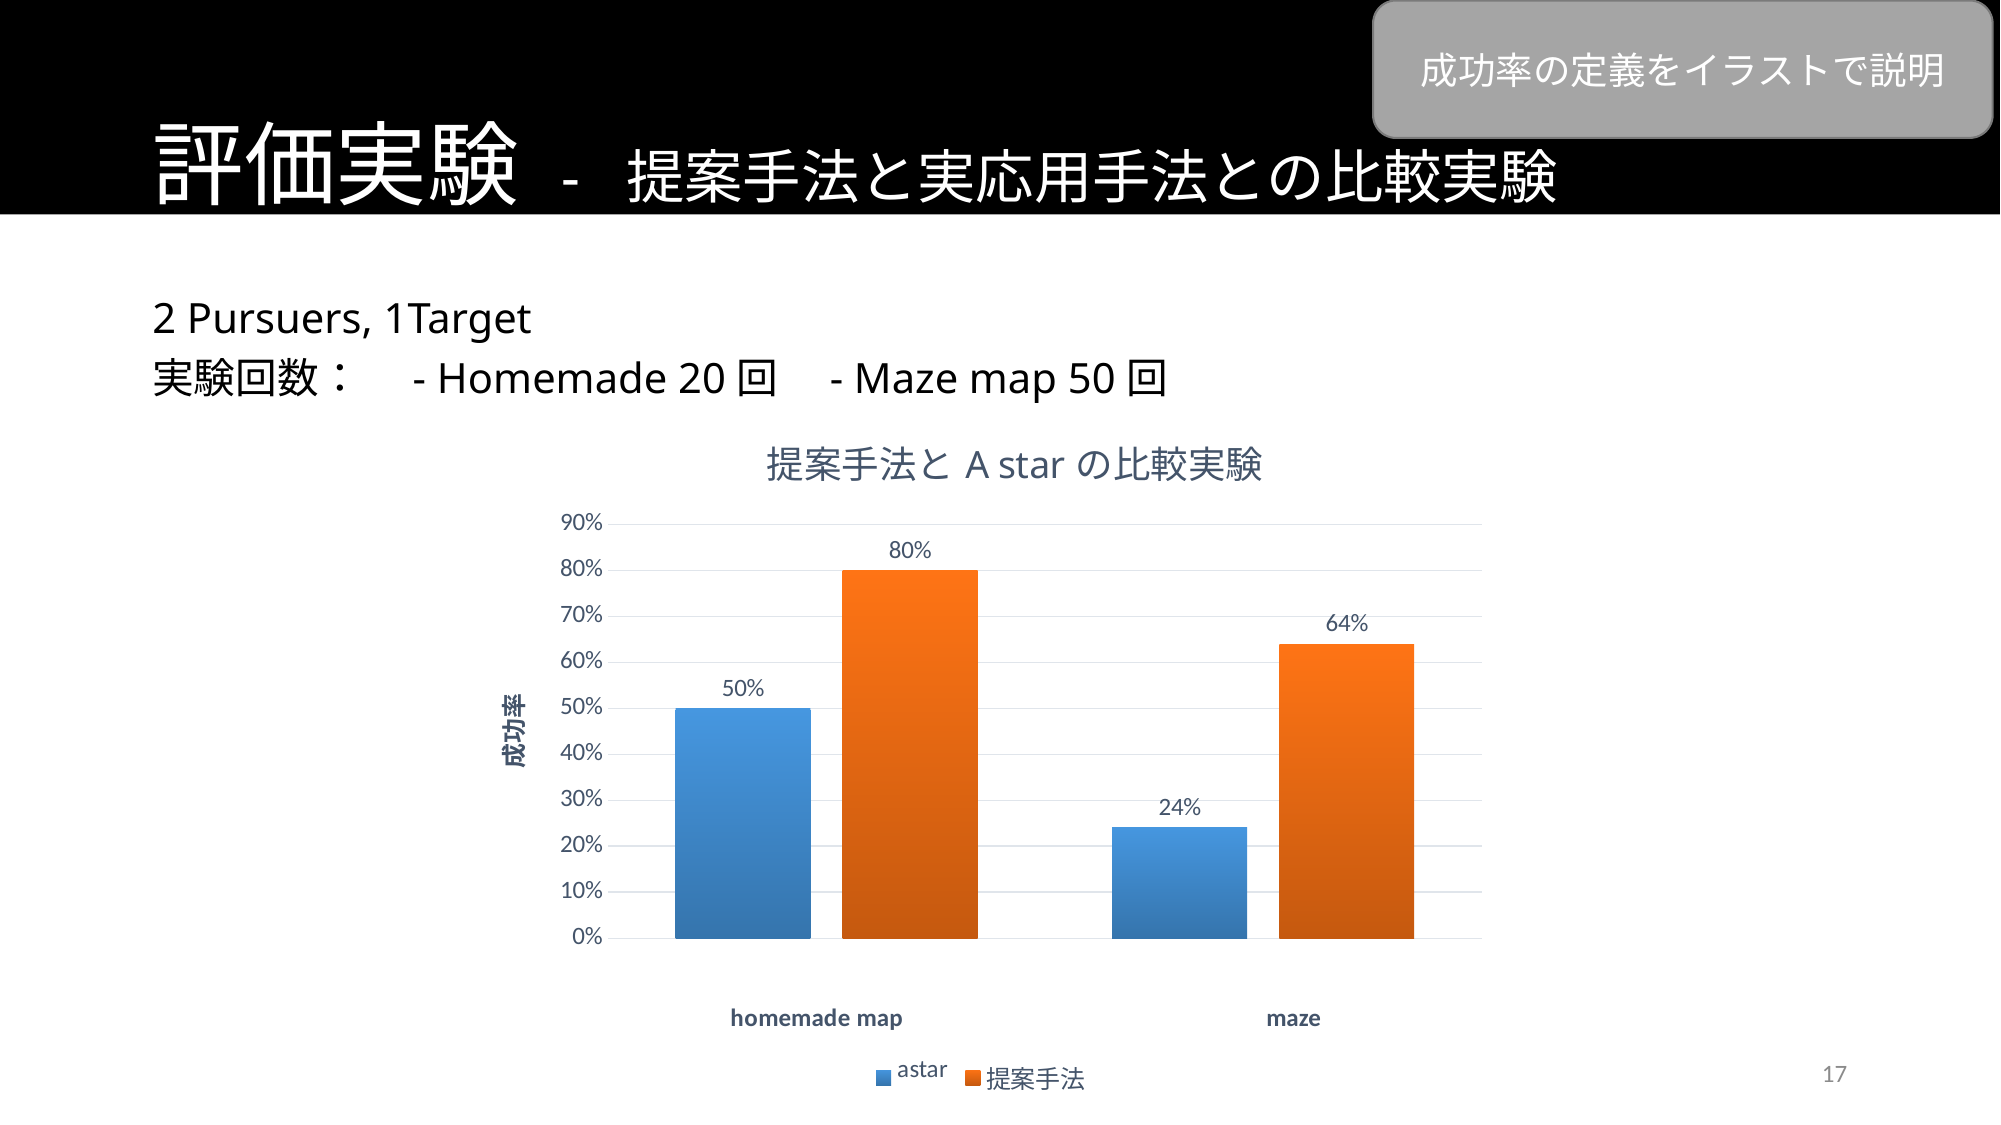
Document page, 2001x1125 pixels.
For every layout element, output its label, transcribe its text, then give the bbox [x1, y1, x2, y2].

chart [459, 398, 1503, 1103]
text_box [0, 0, 1387, 216]
text_box 2 Pursuers, 1Target 実験回数： - Homemade 20回 - Maze map 50回 [137, 274, 1713, 410]
text_box [1863, 0, 2000, 216]
title 評価実験 - 提案手法と実応用手法との比較実験 [137, 59, 1863, 278]
slide_number 17 [1503, 1042, 1863, 1103]
text_box 成功率の定義をイラストで説明 [1372, 0, 1994, 139]
